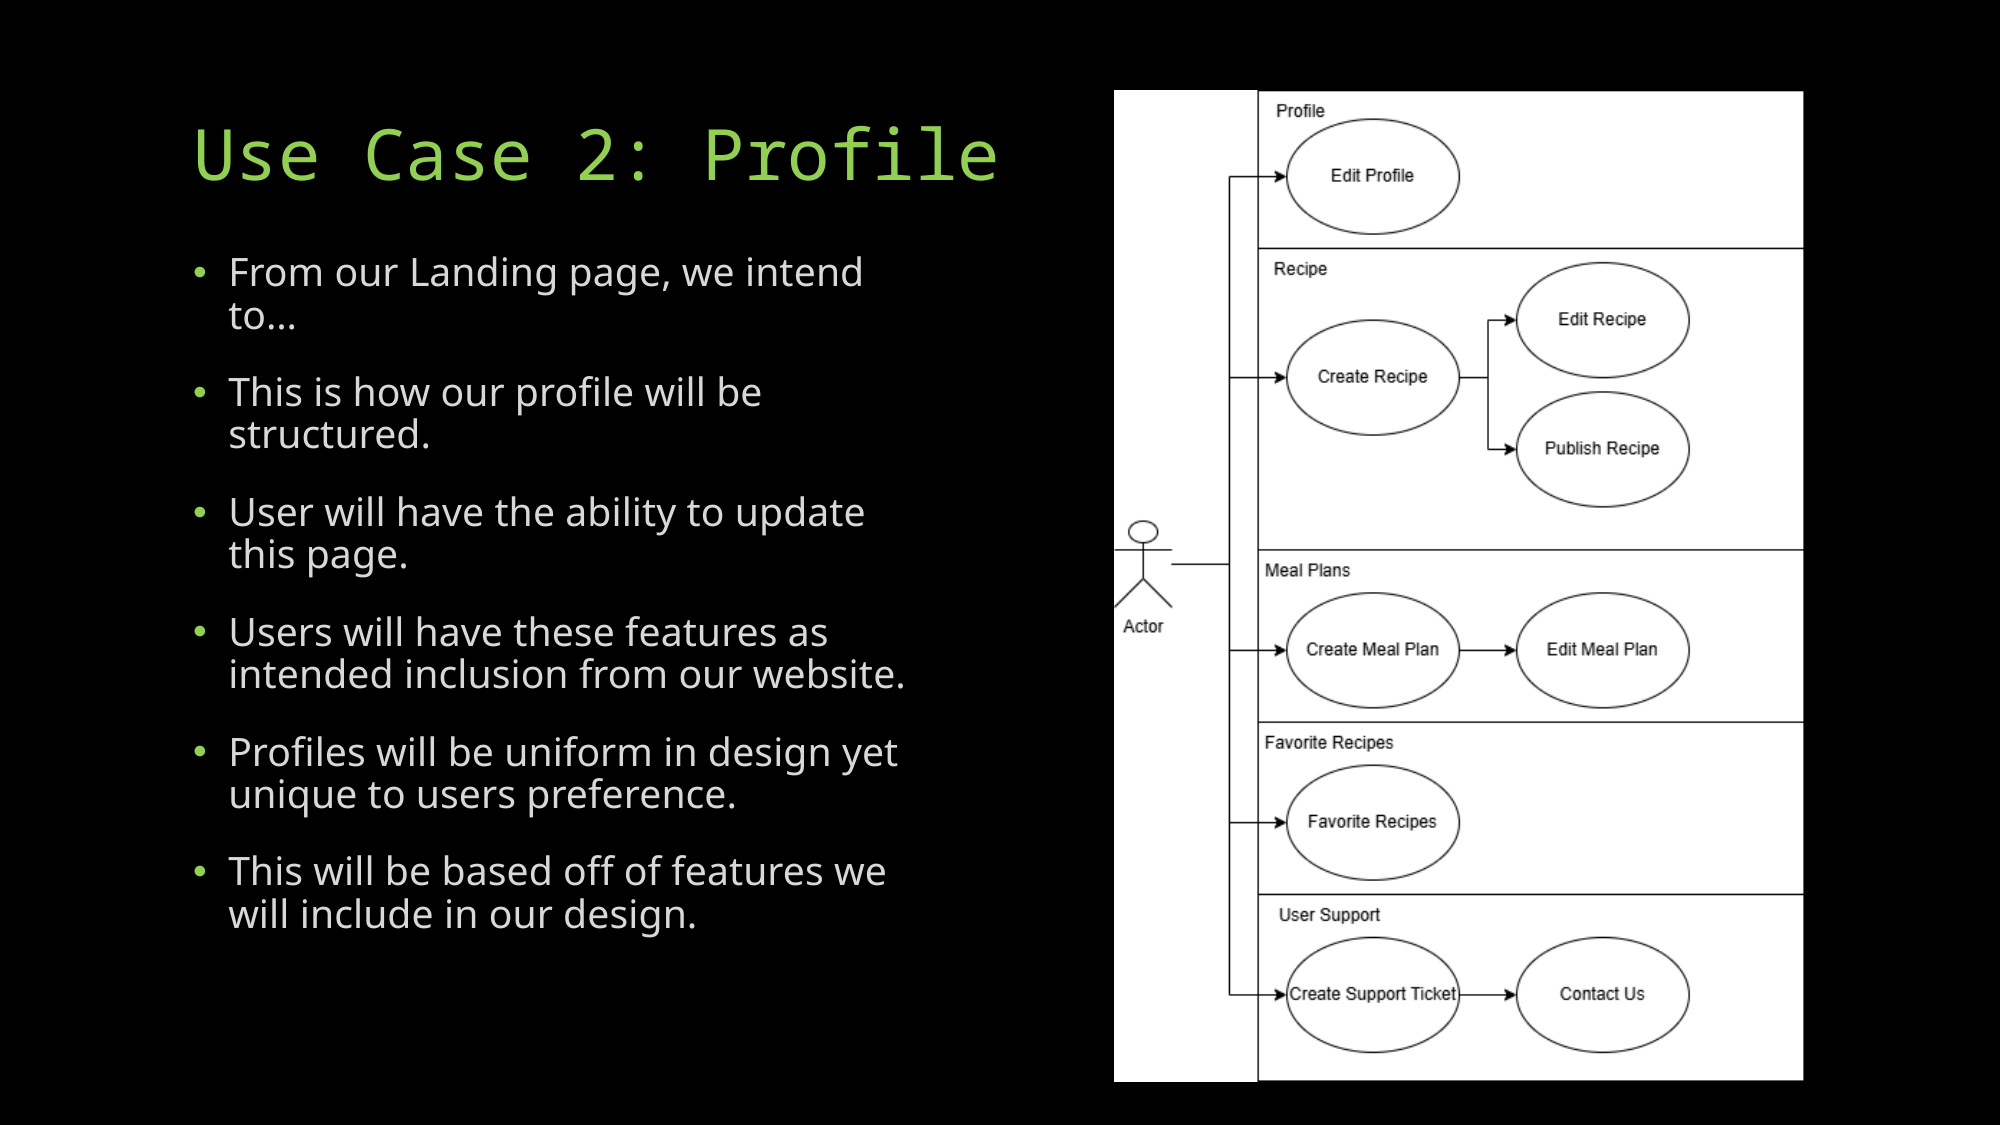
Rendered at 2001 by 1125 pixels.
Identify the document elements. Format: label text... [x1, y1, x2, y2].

list From our Landing page, we intend to… This is how our profile will be structured. User will have the ability to update this page. Users will have these features as intended inclusion from our website. Profiles will be uniform in design yet unique to users preference. This will be based off of features we will include in our design. [178, 245, 953, 947]
picture [1114, 90, 1805, 1082]
title Use Case 2: Profile [178, 16, 1679, 204]
